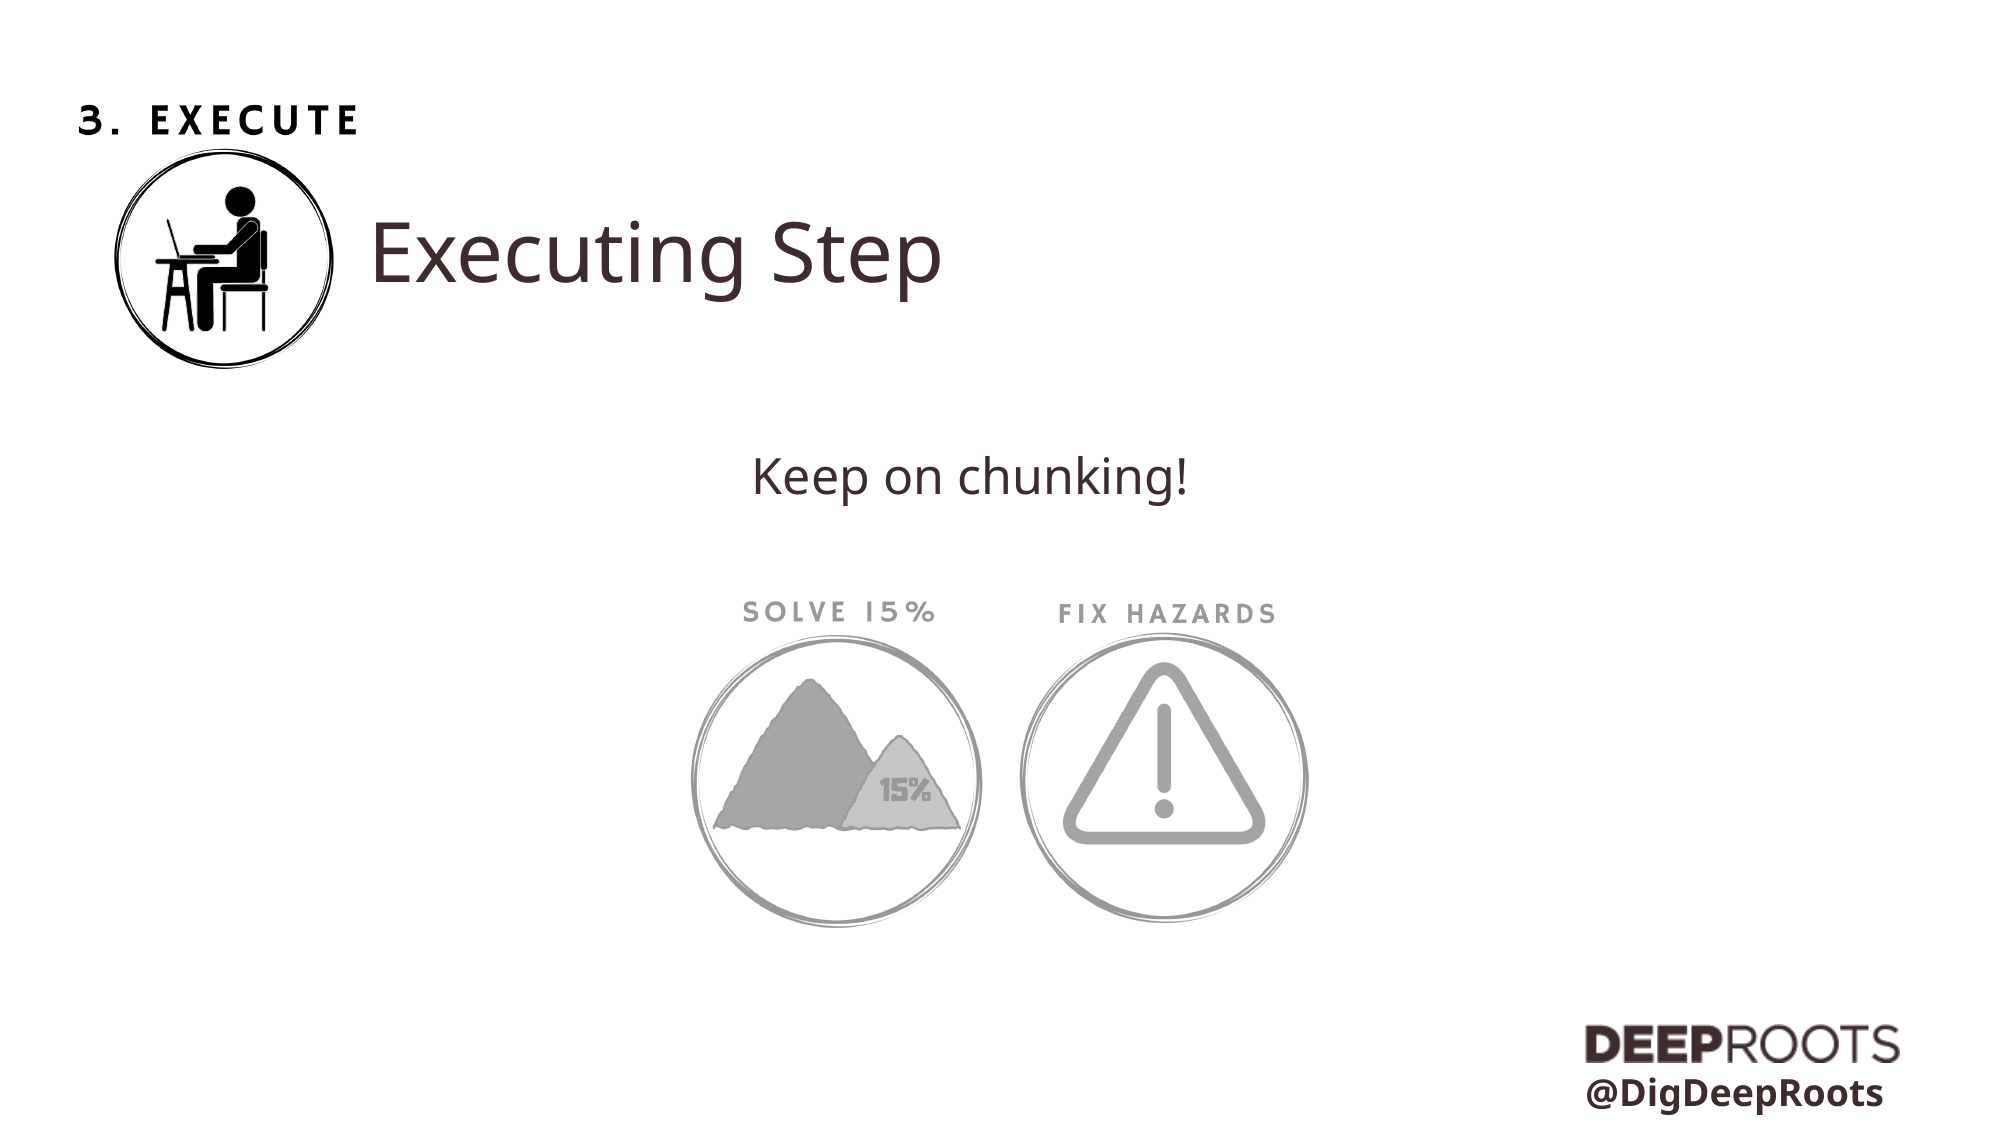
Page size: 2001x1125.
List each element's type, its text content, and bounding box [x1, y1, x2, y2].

picture [1584, 1023, 1900, 1063]
text_box Executing Step [416, 159, 1900, 339]
list Keep on chunking! [108, 437, 1834, 618]
picture [644, 562, 1350, 947]
picture [18, 33, 416, 431]
